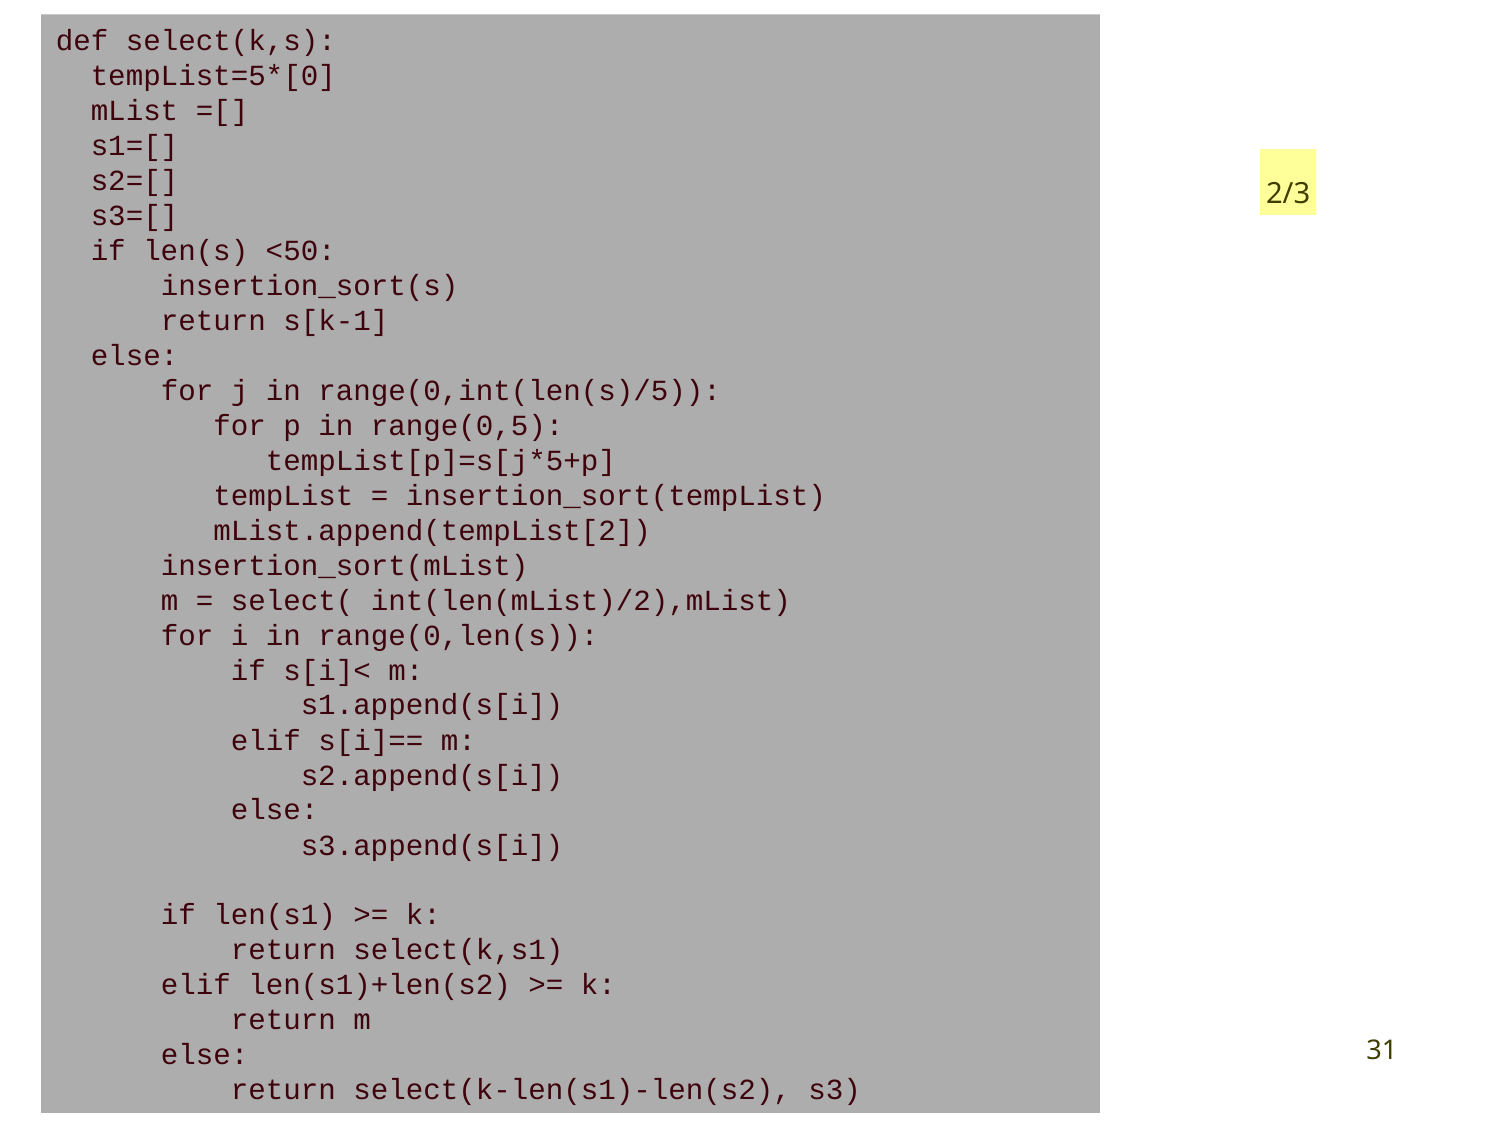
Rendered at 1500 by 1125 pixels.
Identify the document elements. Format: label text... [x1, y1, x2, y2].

text_box 2/3 [1260, 149, 1317, 215]
slide_number 31 [1100, 1024, 1413, 1101]
text_box def select(k,s): tempList=5*[0] mList =[] s1=[] s2=[] s3=[] if len(s) <50: insertion_sort(s) return s[k-1] else: for j in range(0,int(len(s)/5)): for p in range(0,5): tempList[p]=s[j*5+p] tempList = insertion_sort(tempList) mList.append(tempList[2]) insertion_sort(mList) m = select( int(len(mList)/2),mList) for i in range(0,len(s)): if s[i]< m: s1.append(s[i]) elif s[i]== m: s2.append(s[i]) else: s3.append(s[i]) if len(s1) >= k: return select(k,s1) elif len(s1)+len(s2) >= k: return m else: return select(k-len(s1)-len(s2), s3) [41, 14, 1100, 1113]
